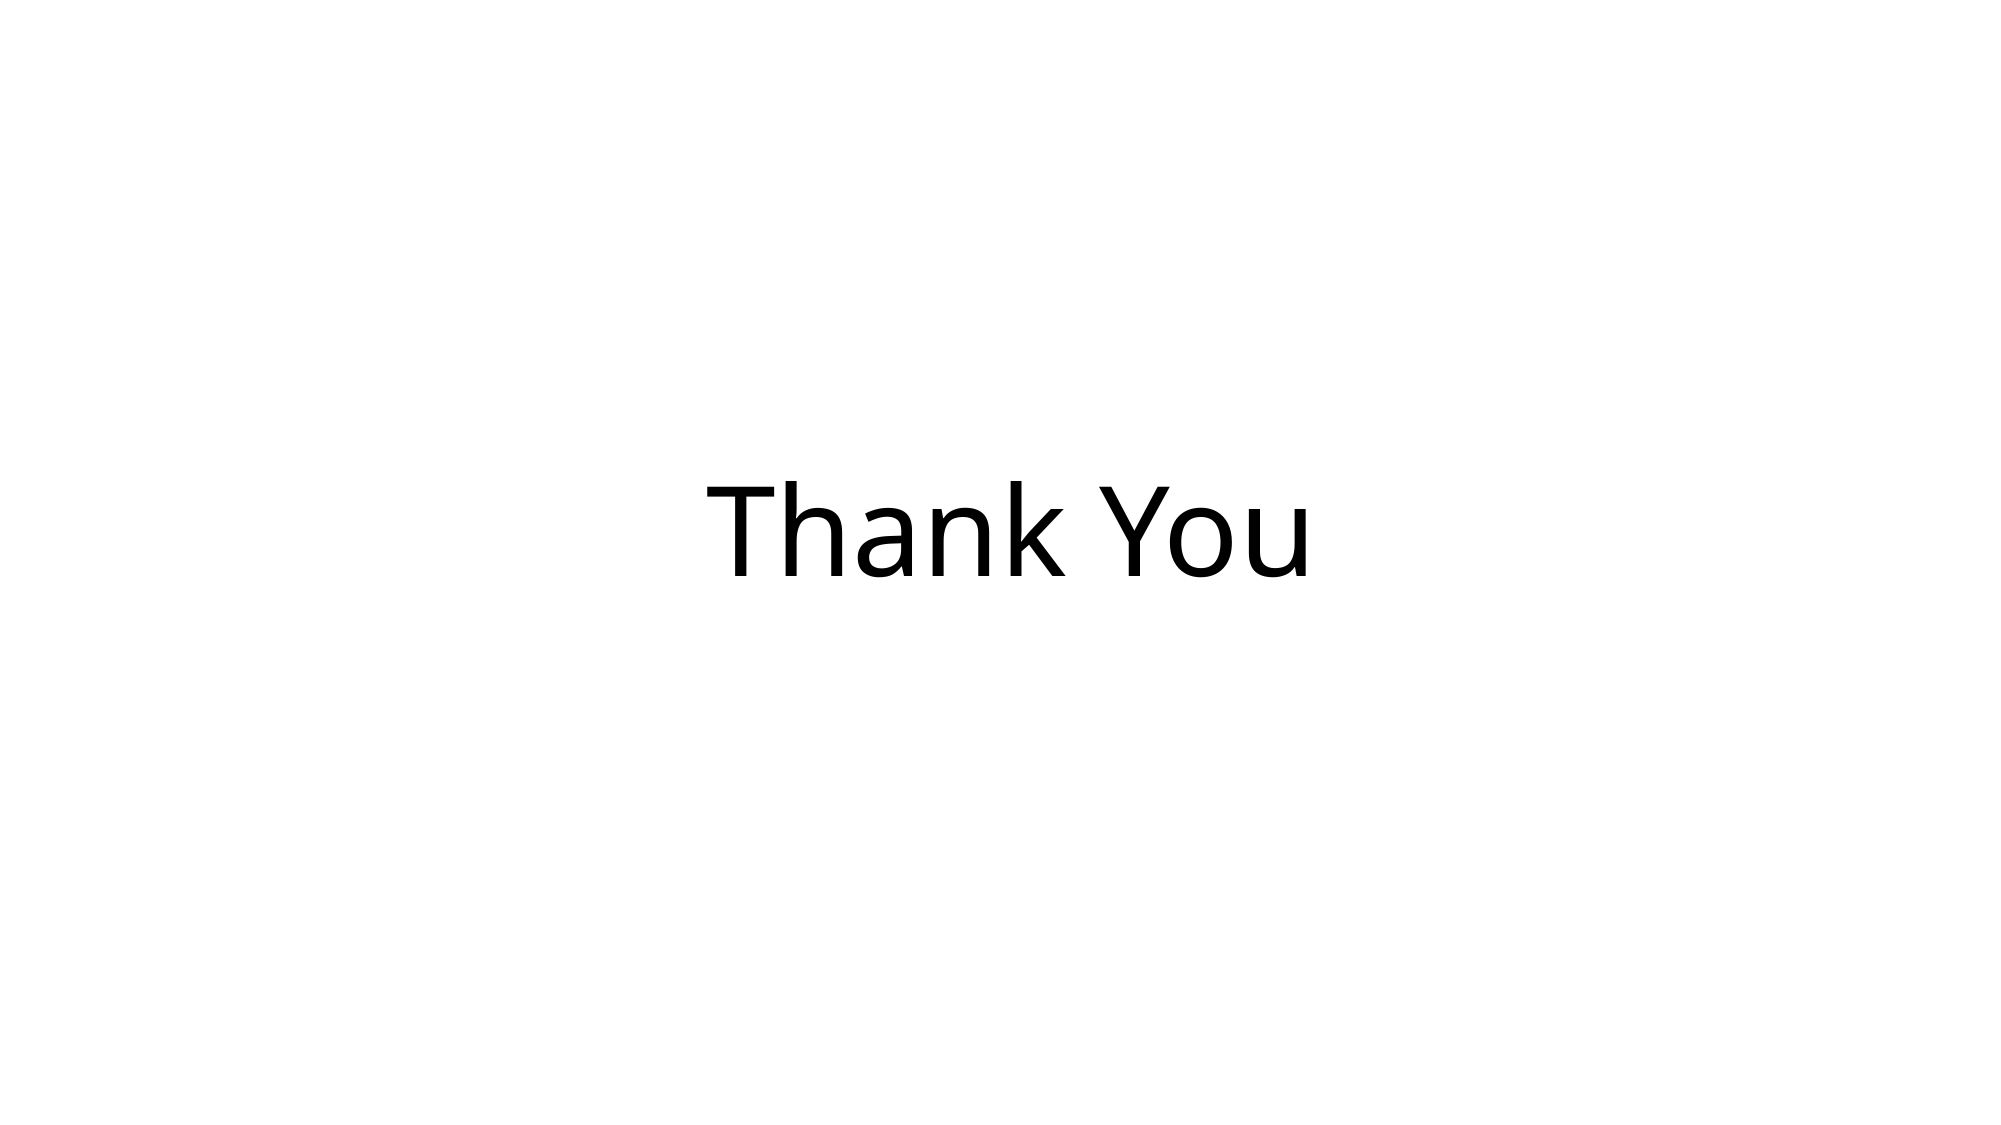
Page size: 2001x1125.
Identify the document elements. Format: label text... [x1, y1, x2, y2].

title Thank You [91, 445, 1798, 761]
